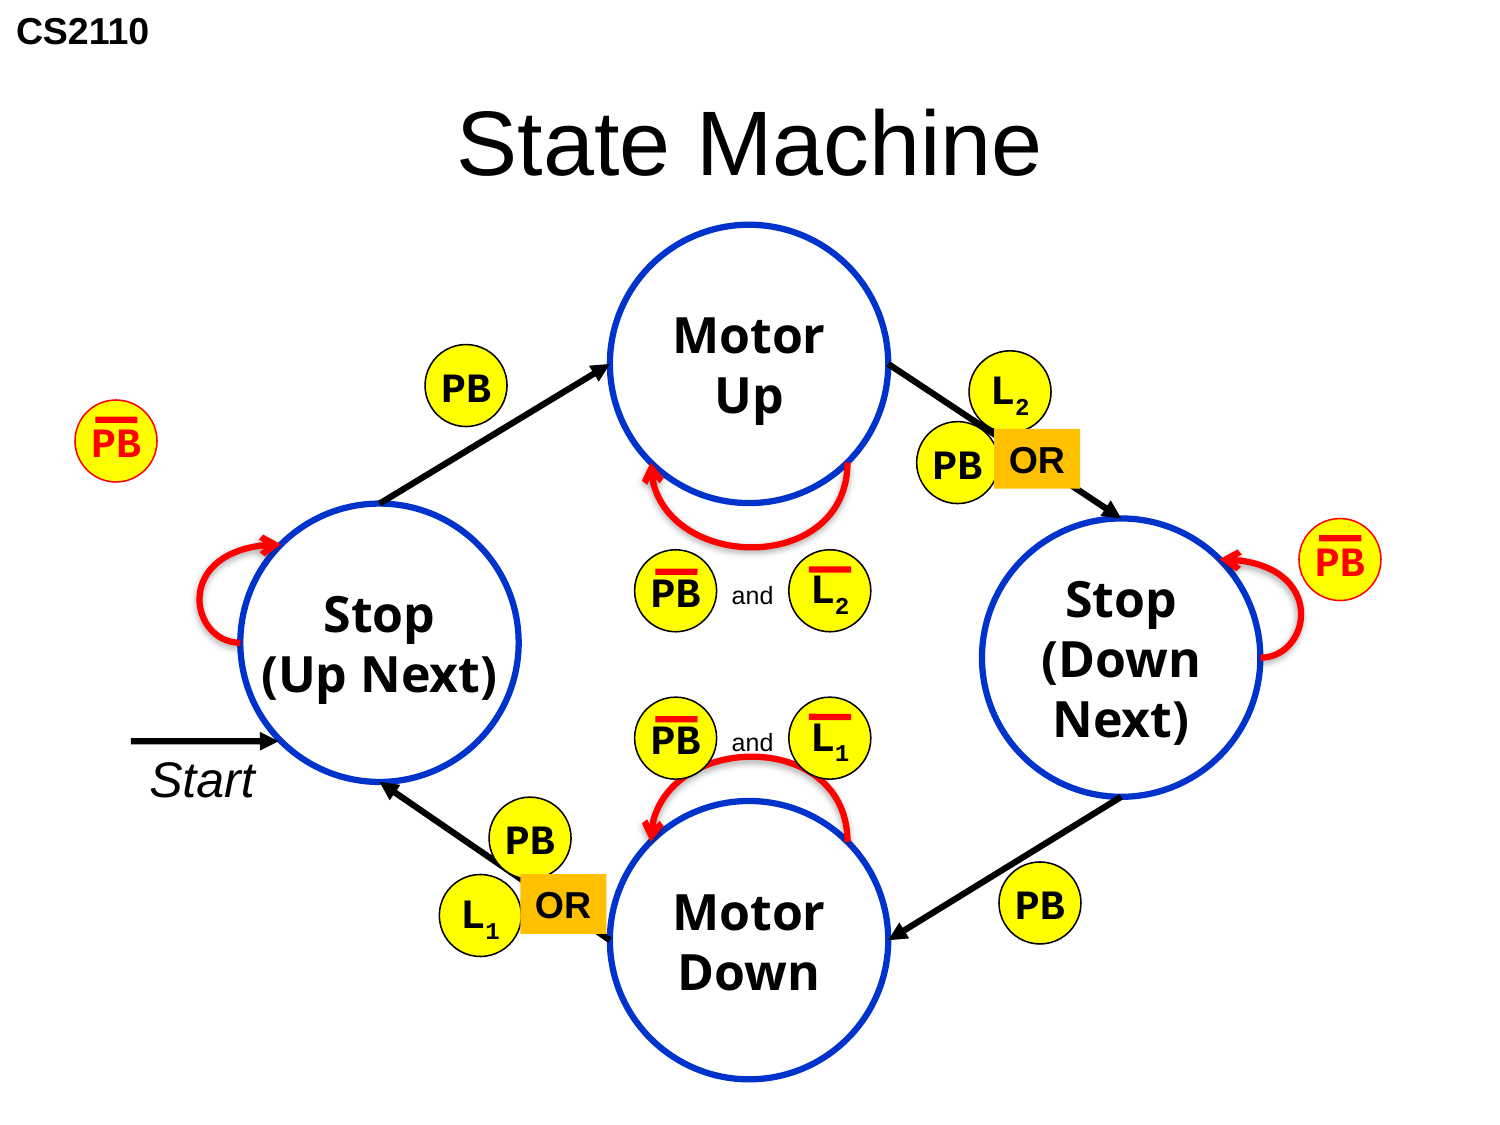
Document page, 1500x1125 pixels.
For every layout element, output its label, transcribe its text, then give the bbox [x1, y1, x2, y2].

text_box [236, 541, 282, 644]
text_box Stop (Up Next) [240, 503, 519, 782]
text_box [74, 399, 158, 483]
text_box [379, 784, 607, 941]
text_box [891, 799, 1122, 941]
text_box Motor Down [609, 801, 889, 1080]
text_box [1219, 559, 1261, 659]
text_box L2 [981, 350, 1039, 362]
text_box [1298, 518, 1382, 601]
title State Machine [75, 45, 1425, 233]
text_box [379, 363, 607, 501]
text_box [748, 788, 752, 941]
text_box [634, 696, 871, 780]
text_box Stop (Down Next) [981, 518, 1260, 797]
text_box L1 [456, 949, 504, 957]
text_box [891, 363, 1122, 516]
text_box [130, 739, 279, 816]
text_box Motor Up [609, 224, 889, 503]
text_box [634, 549, 871, 632]
table_cell [745, 800, 755, 945]
text_box PB [432, 344, 500, 362]
